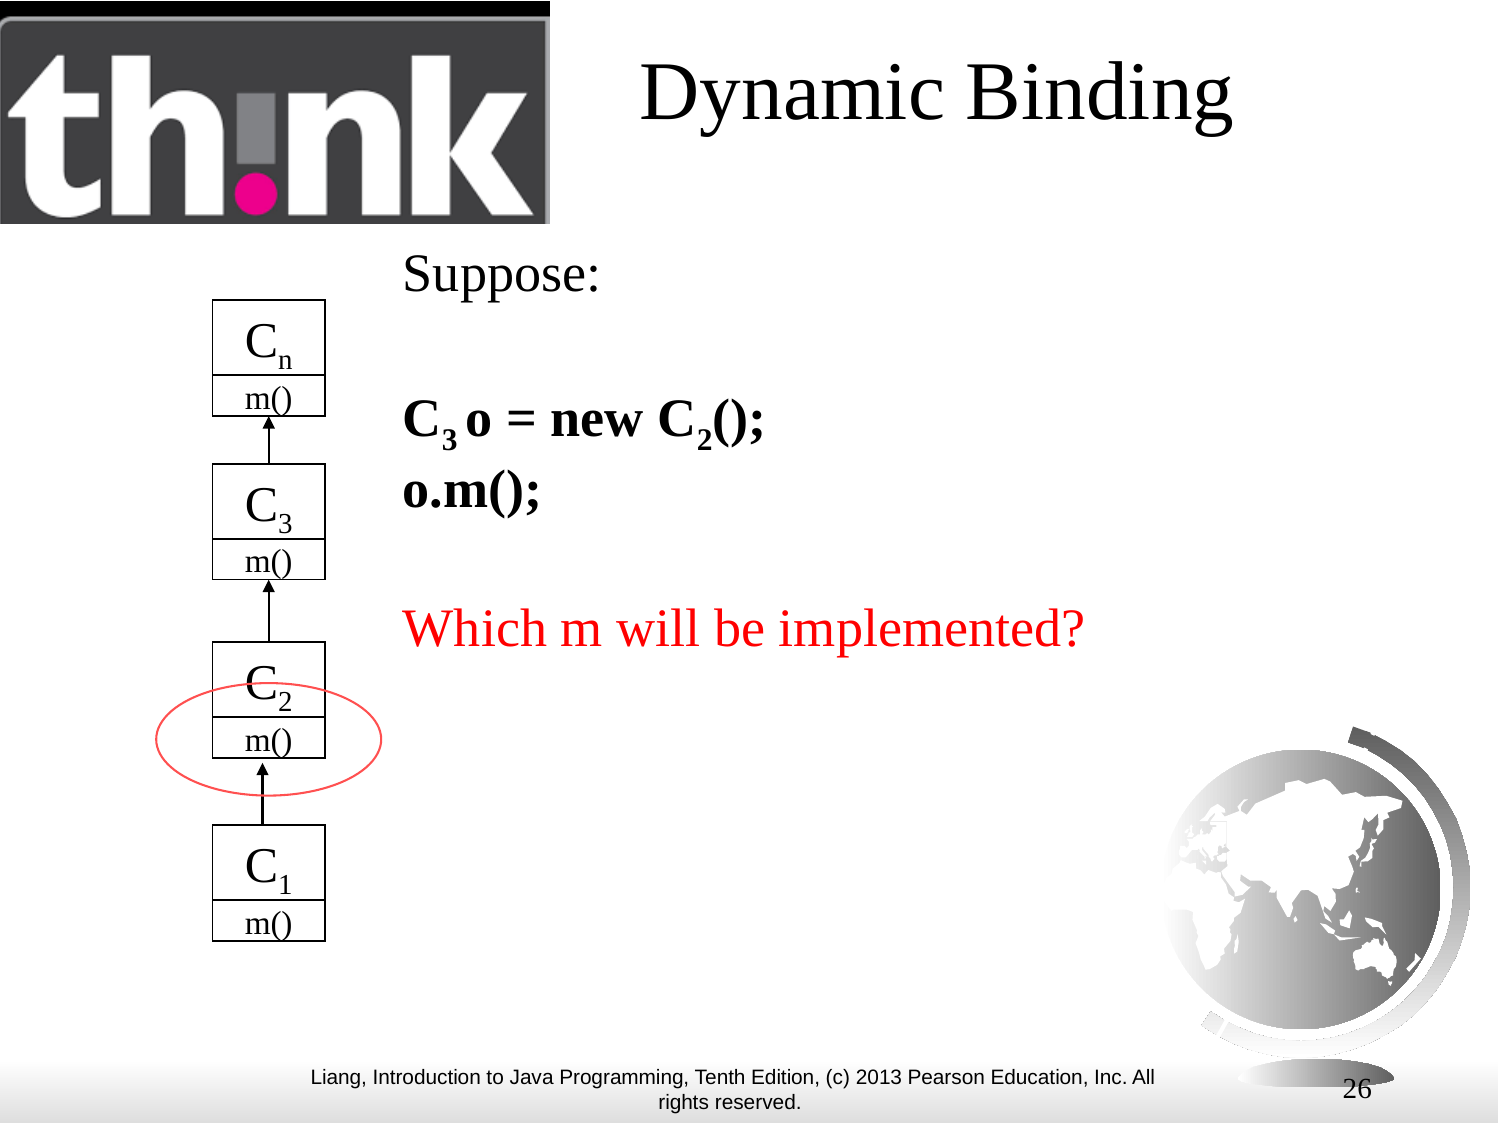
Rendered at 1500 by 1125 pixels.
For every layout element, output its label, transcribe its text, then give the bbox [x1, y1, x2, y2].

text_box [212, 824, 326, 942]
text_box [212, 641, 326, 759]
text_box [212, 463, 326, 580]
title Dynamic Binding [554, 48, 1500, 124]
text_box [266, 691, 382, 796]
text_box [212, 299, 326, 417]
text_box 26 [1074, 1049, 1388, 1125]
picture [0, 1, 551, 224]
text_box [156, 692, 258, 796]
text_box Suppose: C3 o = new C2(); o.m(); Which m will be implemented? [387, 237, 1388, 813]
